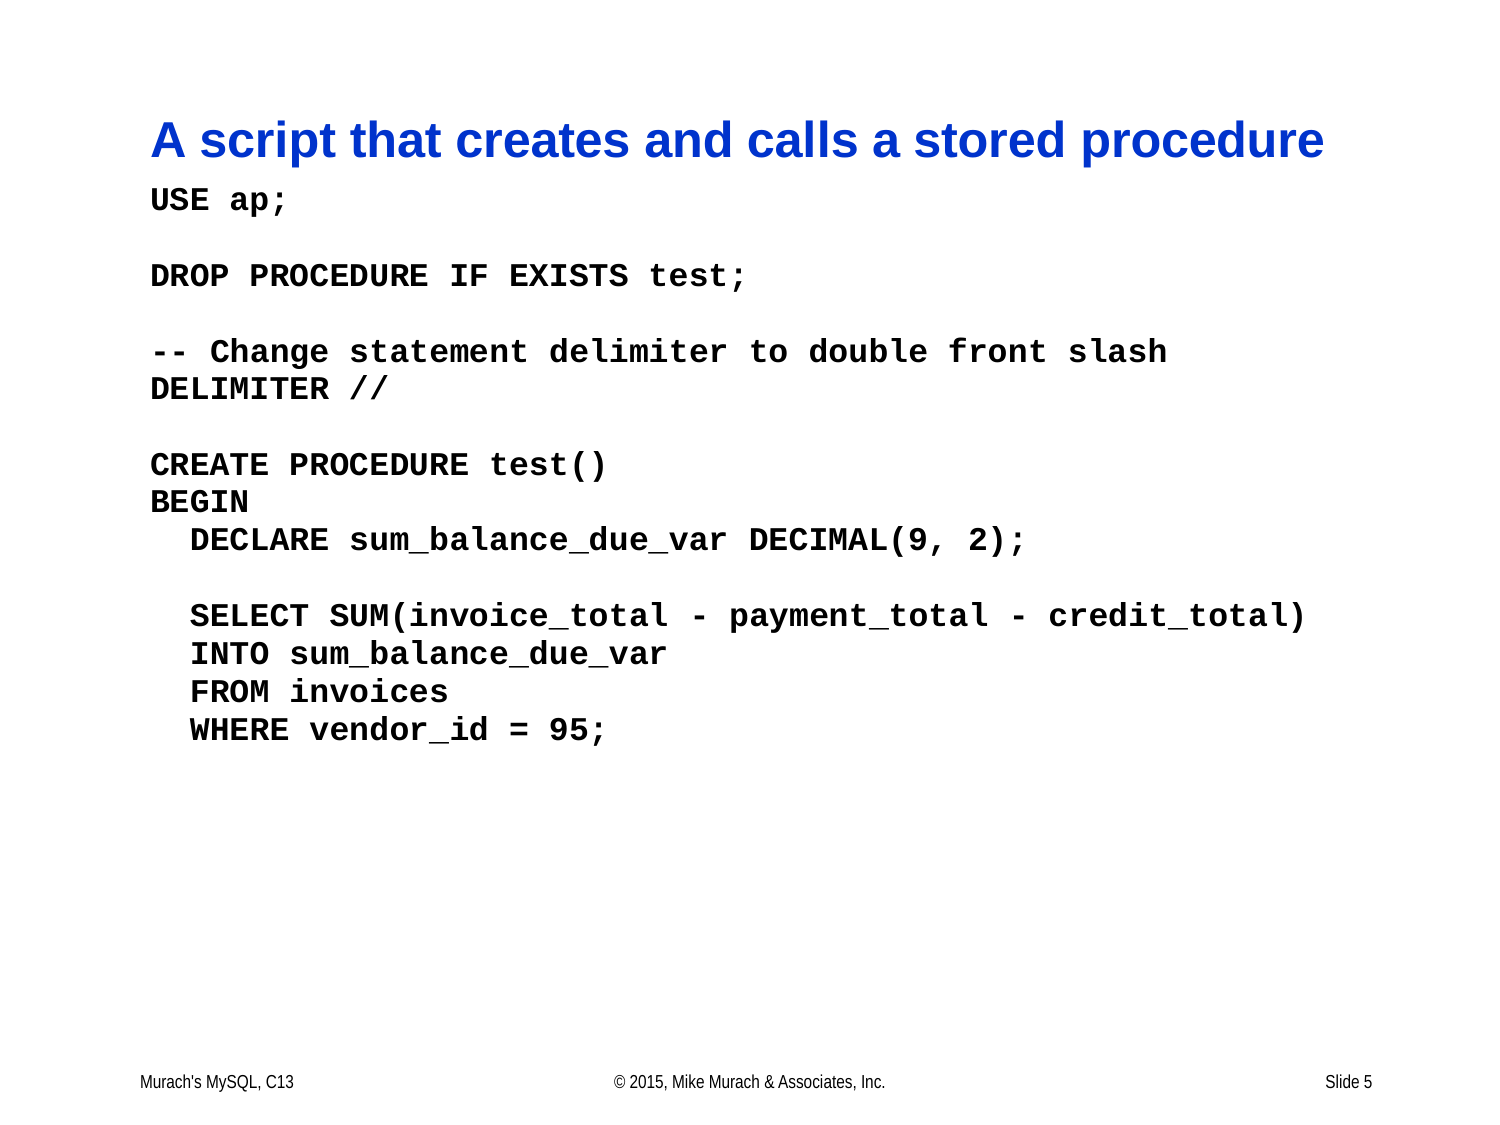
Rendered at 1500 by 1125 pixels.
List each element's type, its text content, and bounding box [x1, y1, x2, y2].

slide_number Slide 5 [1074, 1024, 1388, 1101]
footer © 2015, Mike Murach & Associates, Inc. [474, 1024, 1026, 1101]
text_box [149, 112, 1351, 814]
slide_number Murach's MySQL, C13 [124, 1024, 451, 1101]
